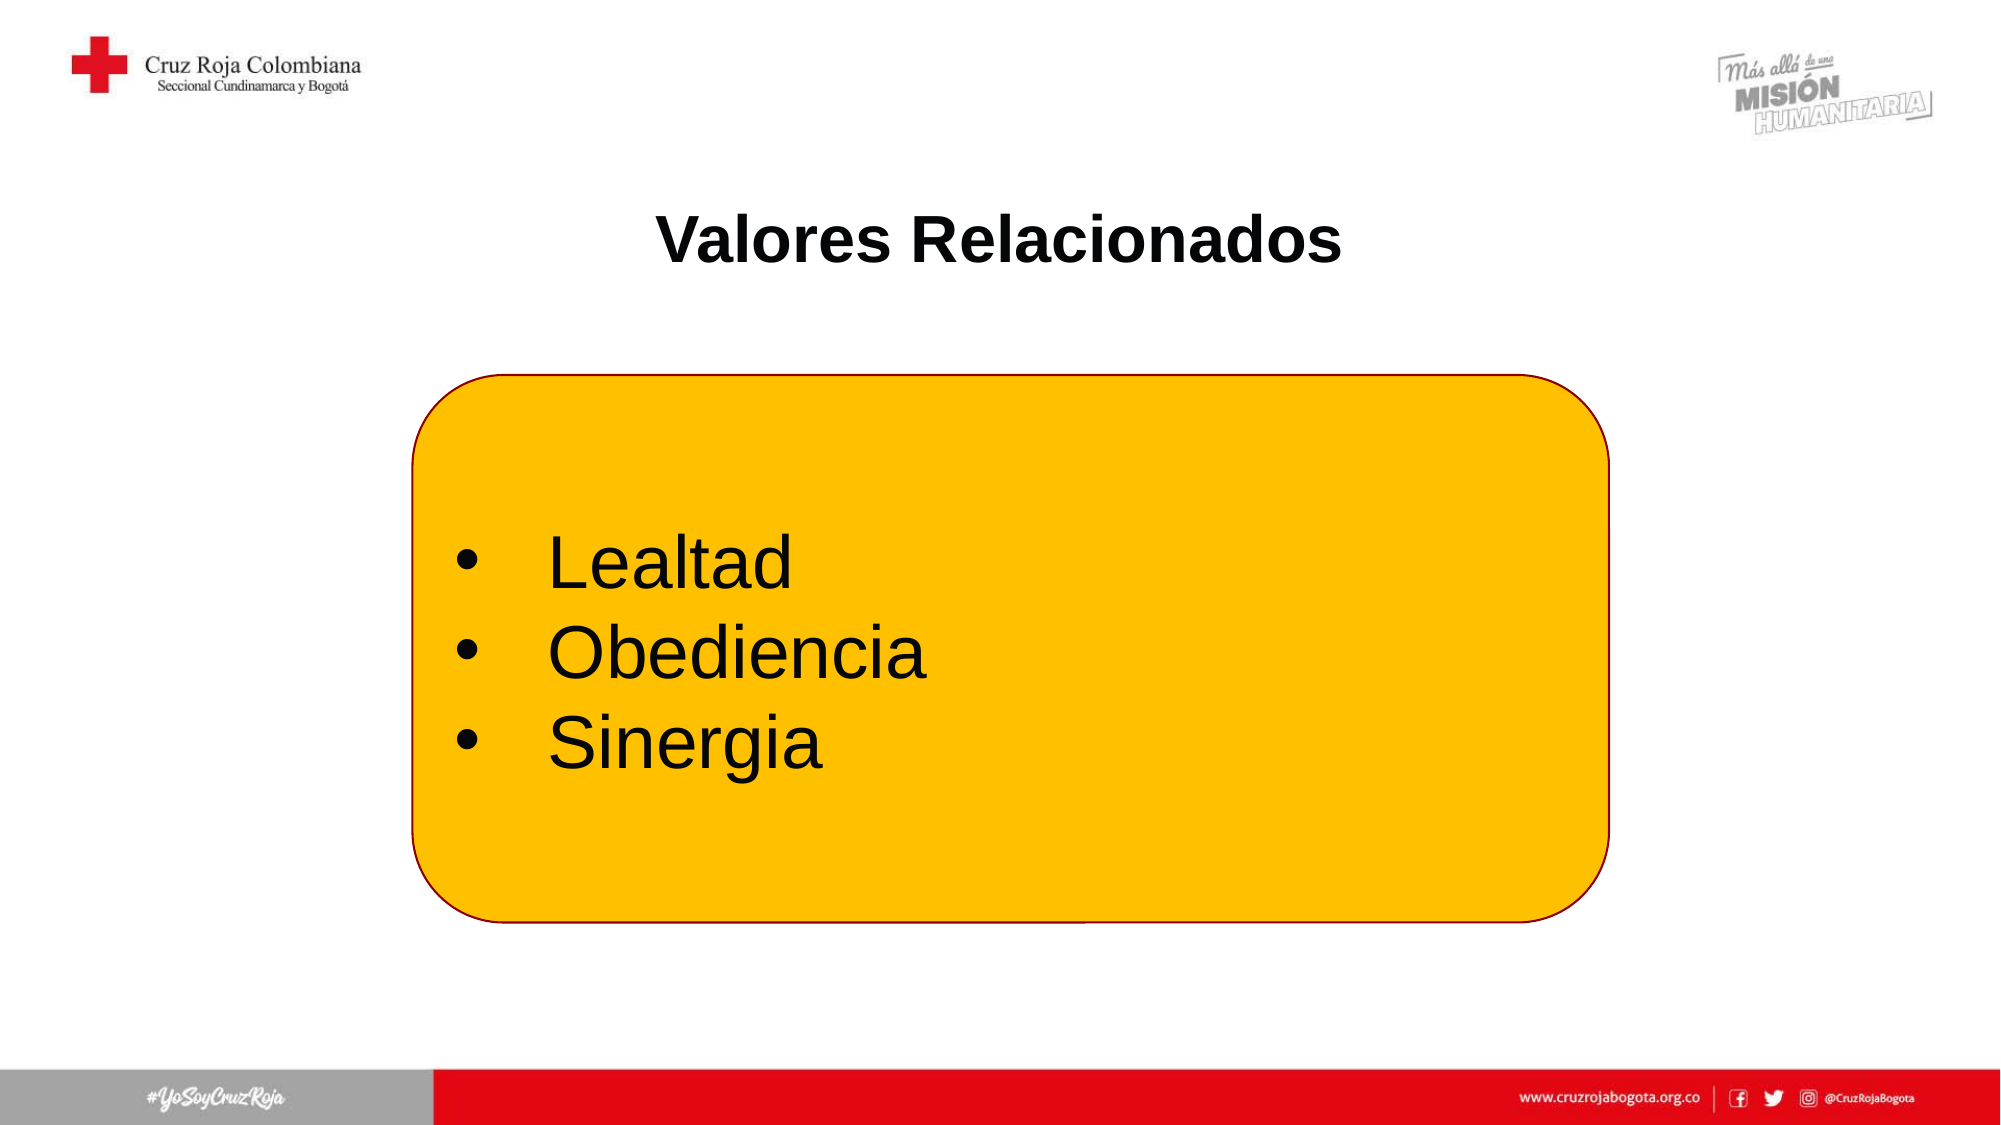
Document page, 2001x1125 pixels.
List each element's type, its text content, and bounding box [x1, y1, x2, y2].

title Valores Relacionados [137, 170, 1863, 311]
text_box Lealtad Obediencia Sinergia [412, 375, 1610, 923]
picture [0, 0, 2001, 1125]
